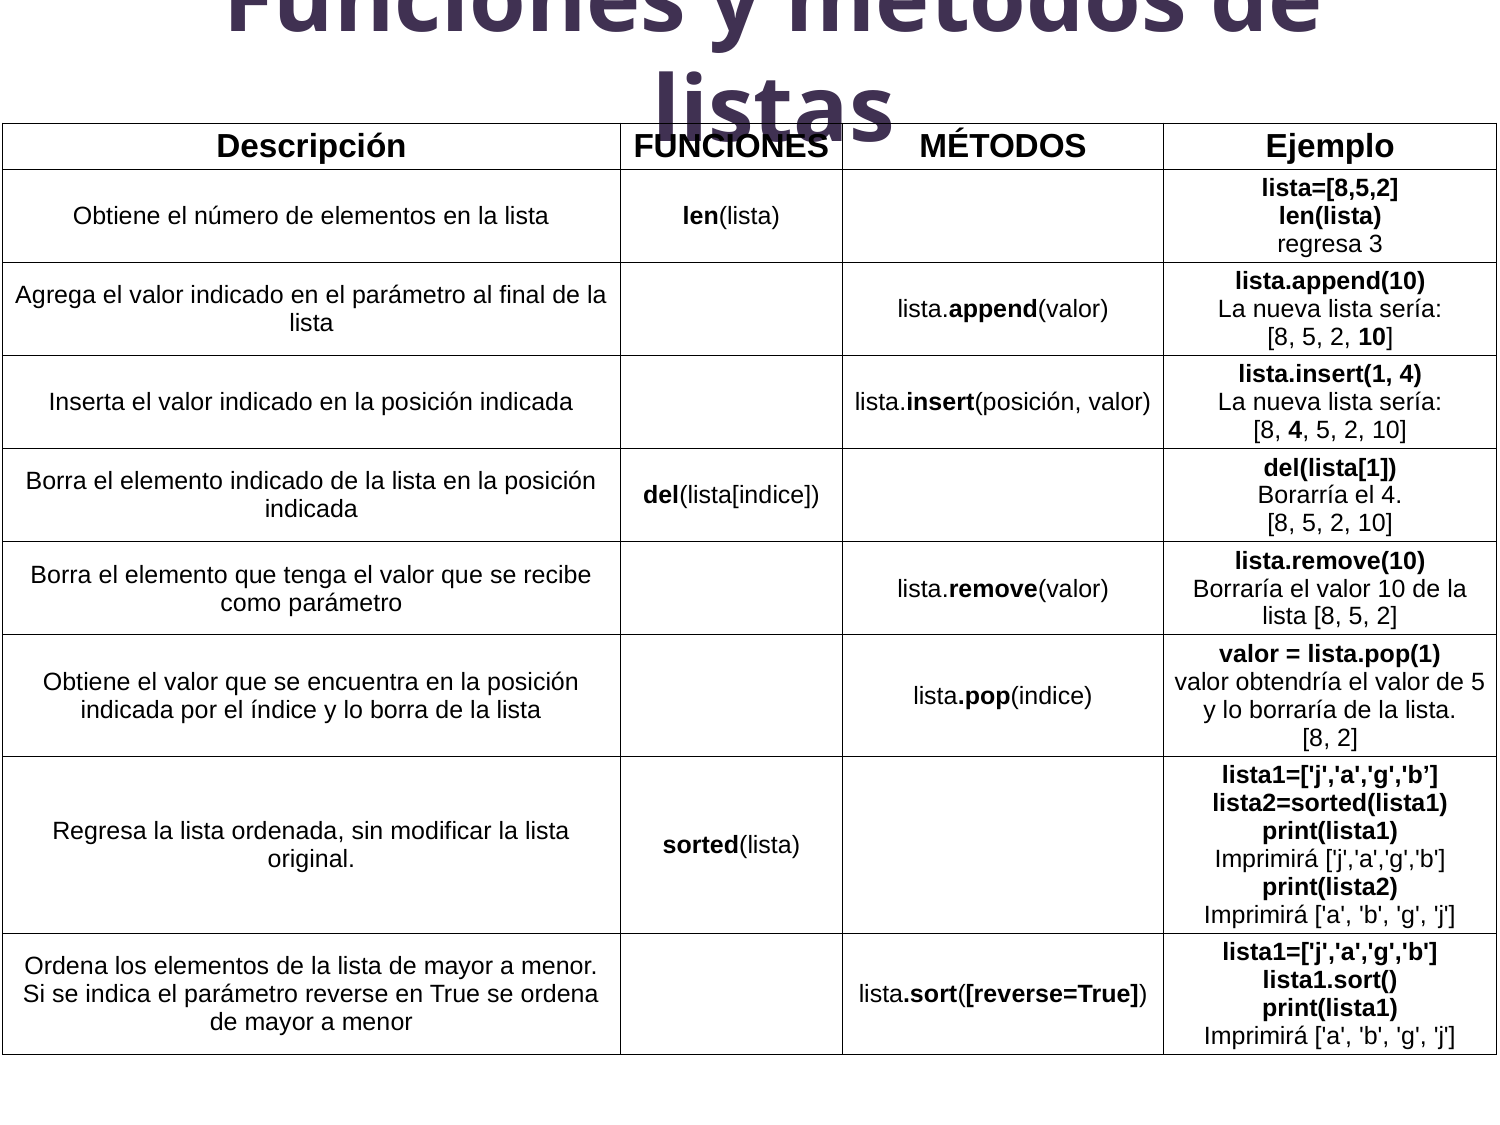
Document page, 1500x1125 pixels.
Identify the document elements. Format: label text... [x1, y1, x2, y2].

table_header Ejemplo [1164, 124, 1496, 169]
table_cell lista.remove(10) Borraría el valor 10 de la lista [8, 5, 2] [1164, 542, 1496, 634]
table_cell lista.insert(posición, valor) [843, 356, 1163, 448]
table_cell [621, 934, 842, 1054]
table_cell lista.append(10) La nueva lista sería: [8, 5, 2, 10] [1164, 263, 1496, 355]
table_cell Borra el elemento que tenga el valor que se recibe como parámetro [3, 542, 620, 634]
table_cell lista.insert(1, 4) La nueva lista sería: [8, 4, 5, 2, 10] [1164, 356, 1496, 448]
table_cell valor = lista.pop(1) valor obtendría el valor de 5 y lo borraría de la lista. [8, 2] [1164, 635, 1496, 756]
table_header MÉTODOS [843, 124, 1163, 169]
table_cell lista.pop(indice) [843, 635, 1163, 756]
table_cell Obtiene el número de elementos en la lista [3, 170, 620, 262]
table_cell [621, 263, 842, 355]
text_box Funciones y métodos de listas [123, 0, 1424, 123]
table_header FUNCIONES [621, 124, 842, 169]
table_cell lista.remove(valor) [843, 542, 1163, 634]
table_cell Regresa la lista ordenada, sin modificar la lista original. [3, 757, 620, 933]
text_box [0, 940, 526, 1125]
table_cell Obtiene el valor que se encuentra en la posición indicada por el índice y lo borra de la lista [3, 635, 620, 756]
table_cell lista1=['j','a','g','b'] lista1.sort() print(lista1) Imprimirá ['a', 'b', 'g', 'j'] [1164, 934, 1496, 1054]
table_cell Inserta el valor indicado en la posición indicada [3, 356, 620, 448]
table_cell del(lista[indice]) [621, 449, 842, 541]
table_header Descripción [3, 124, 620, 169]
table_cell [843, 170, 1163, 262]
table_cell [621, 356, 842, 448]
table_cell Borra el elemento indicado de la lista en la posición indicada [3, 449, 620, 541]
table_cell Ordena los elementos de la lista de mayor a menor. Si se indica el parámetro reverse en True se ordena de mayor a menor [3, 934, 620, 1054]
table_cell [621, 542, 842, 634]
table_cell lista1=['j','a','g','b’] lista2=sorted(lista1) print(lista1) Imprimirá ['j','a','g','b'] print(lista2) Imprimirá ['a', 'b', 'g', 'j'] [1164, 757, 1496, 933]
table_cell lista.sort([reverse=True]) [843, 934, 1163, 1054]
table_cell Agrega el valor indicado en el parámetro al final de la lista [3, 263, 620, 355]
table_cell len(lista) [621, 170, 842, 262]
table_cell del(lista[1]) Borarría el 4. [8, 5, 2, 10] [1164, 449, 1496, 541]
table_cell sorted(lista) [621, 757, 842, 933]
table_cell lista=[8,5,2] len(lista) regresa 3 [1164, 170, 1496, 262]
table_cell lista.append(valor) [843, 263, 1163, 355]
table_cell [843, 757, 1163, 933]
table_cell [621, 635, 842, 756]
table_cell [843, 449, 1163, 541]
